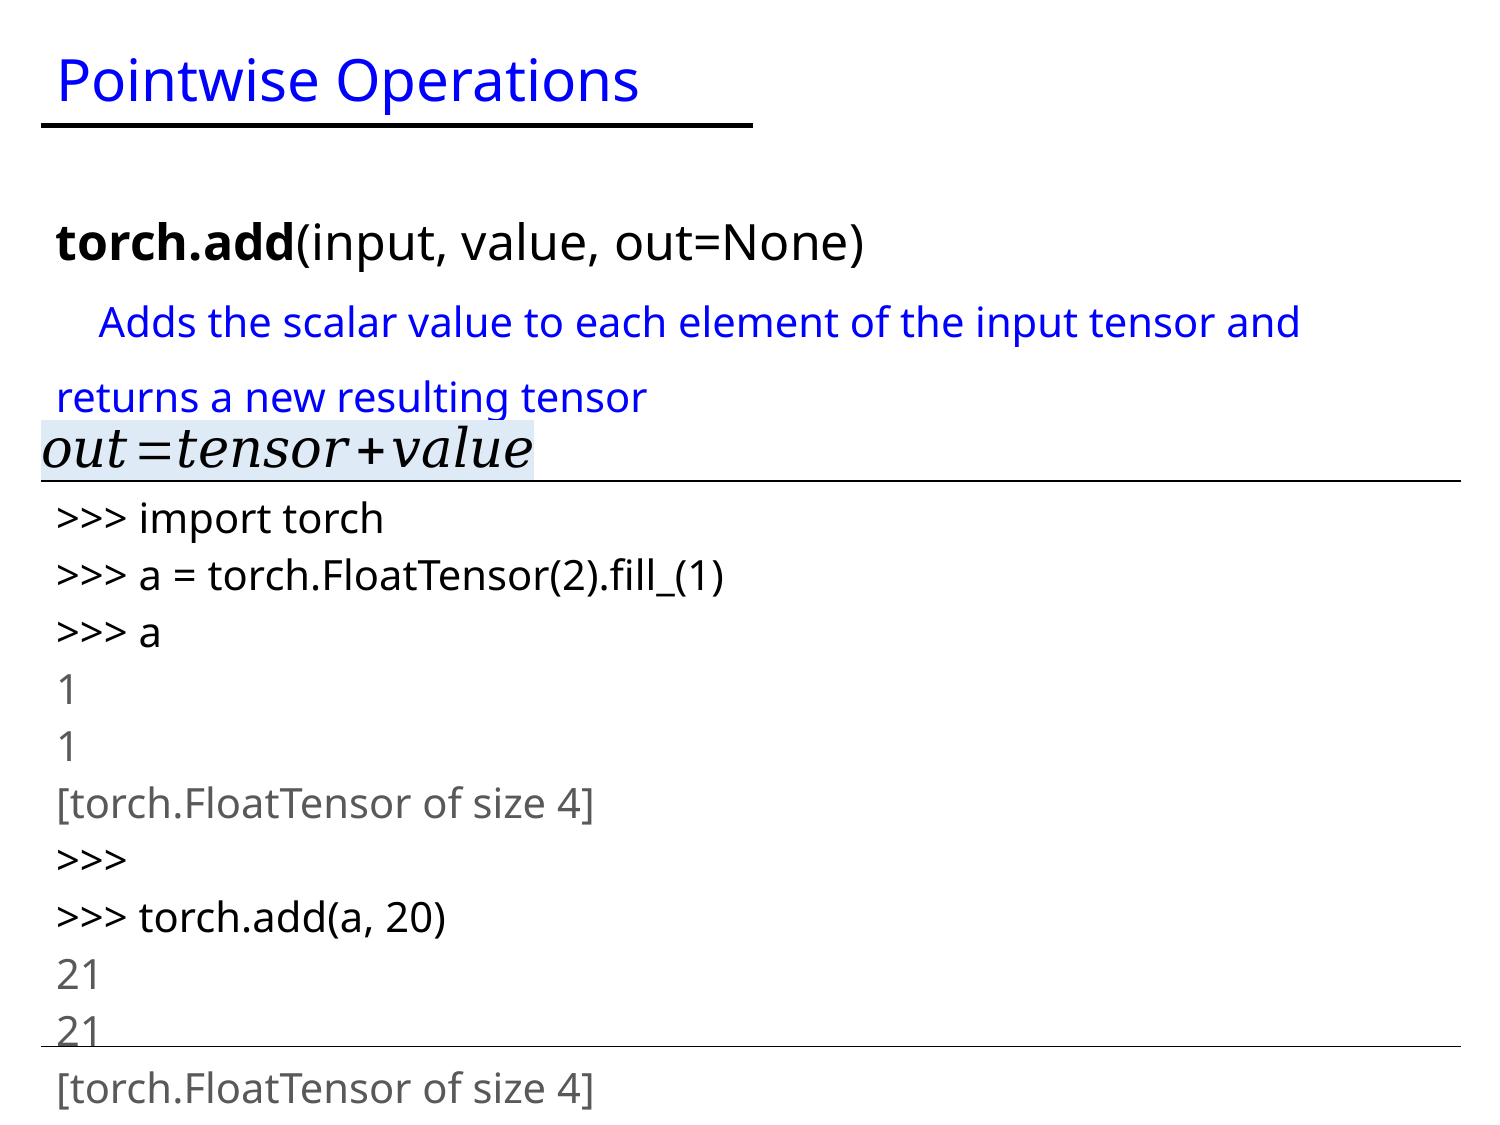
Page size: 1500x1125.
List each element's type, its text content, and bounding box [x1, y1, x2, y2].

list Pointwise Operations [41, 41, 708, 124]
text_box torch.add(input, value, out=None) Adds the scalar value to each element of the input tensor and returns a new resulting tensor [40, 173, 1461, 429]
table_header >>> import torch >>> a = torch.FloatTensor(2).fill_(1) >>> a 1 1 [torch.FloatTensor of size 4] >>> >>> torch.add(a, 20) 21 21 [torch.FloatTensor of size 4] [41, 482, 1461, 1046]
